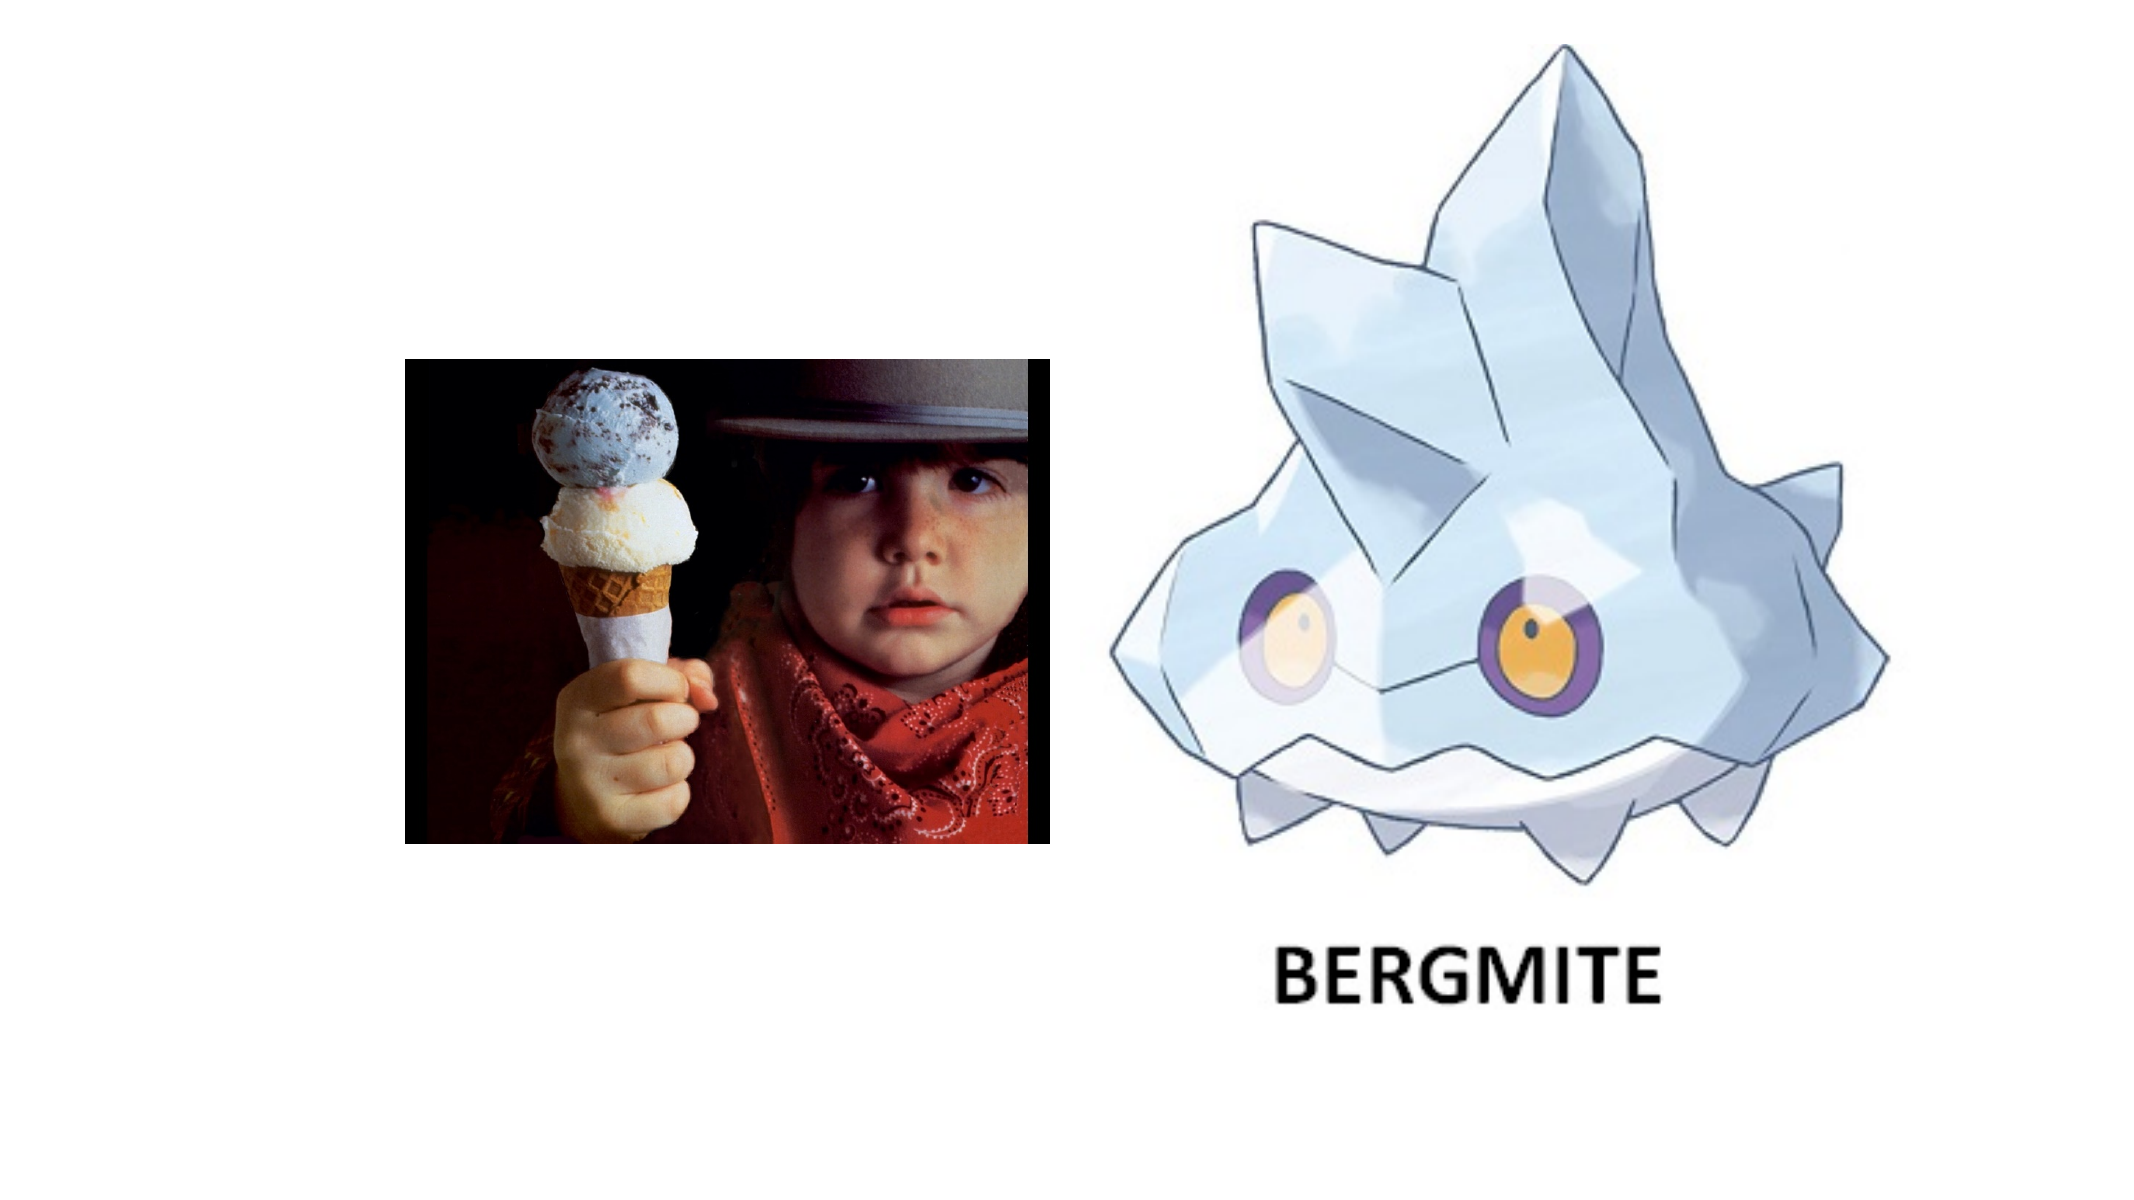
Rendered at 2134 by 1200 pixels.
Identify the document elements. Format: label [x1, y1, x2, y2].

picture [404, 359, 1050, 844]
picture [1079, 44, 1922, 1170]
